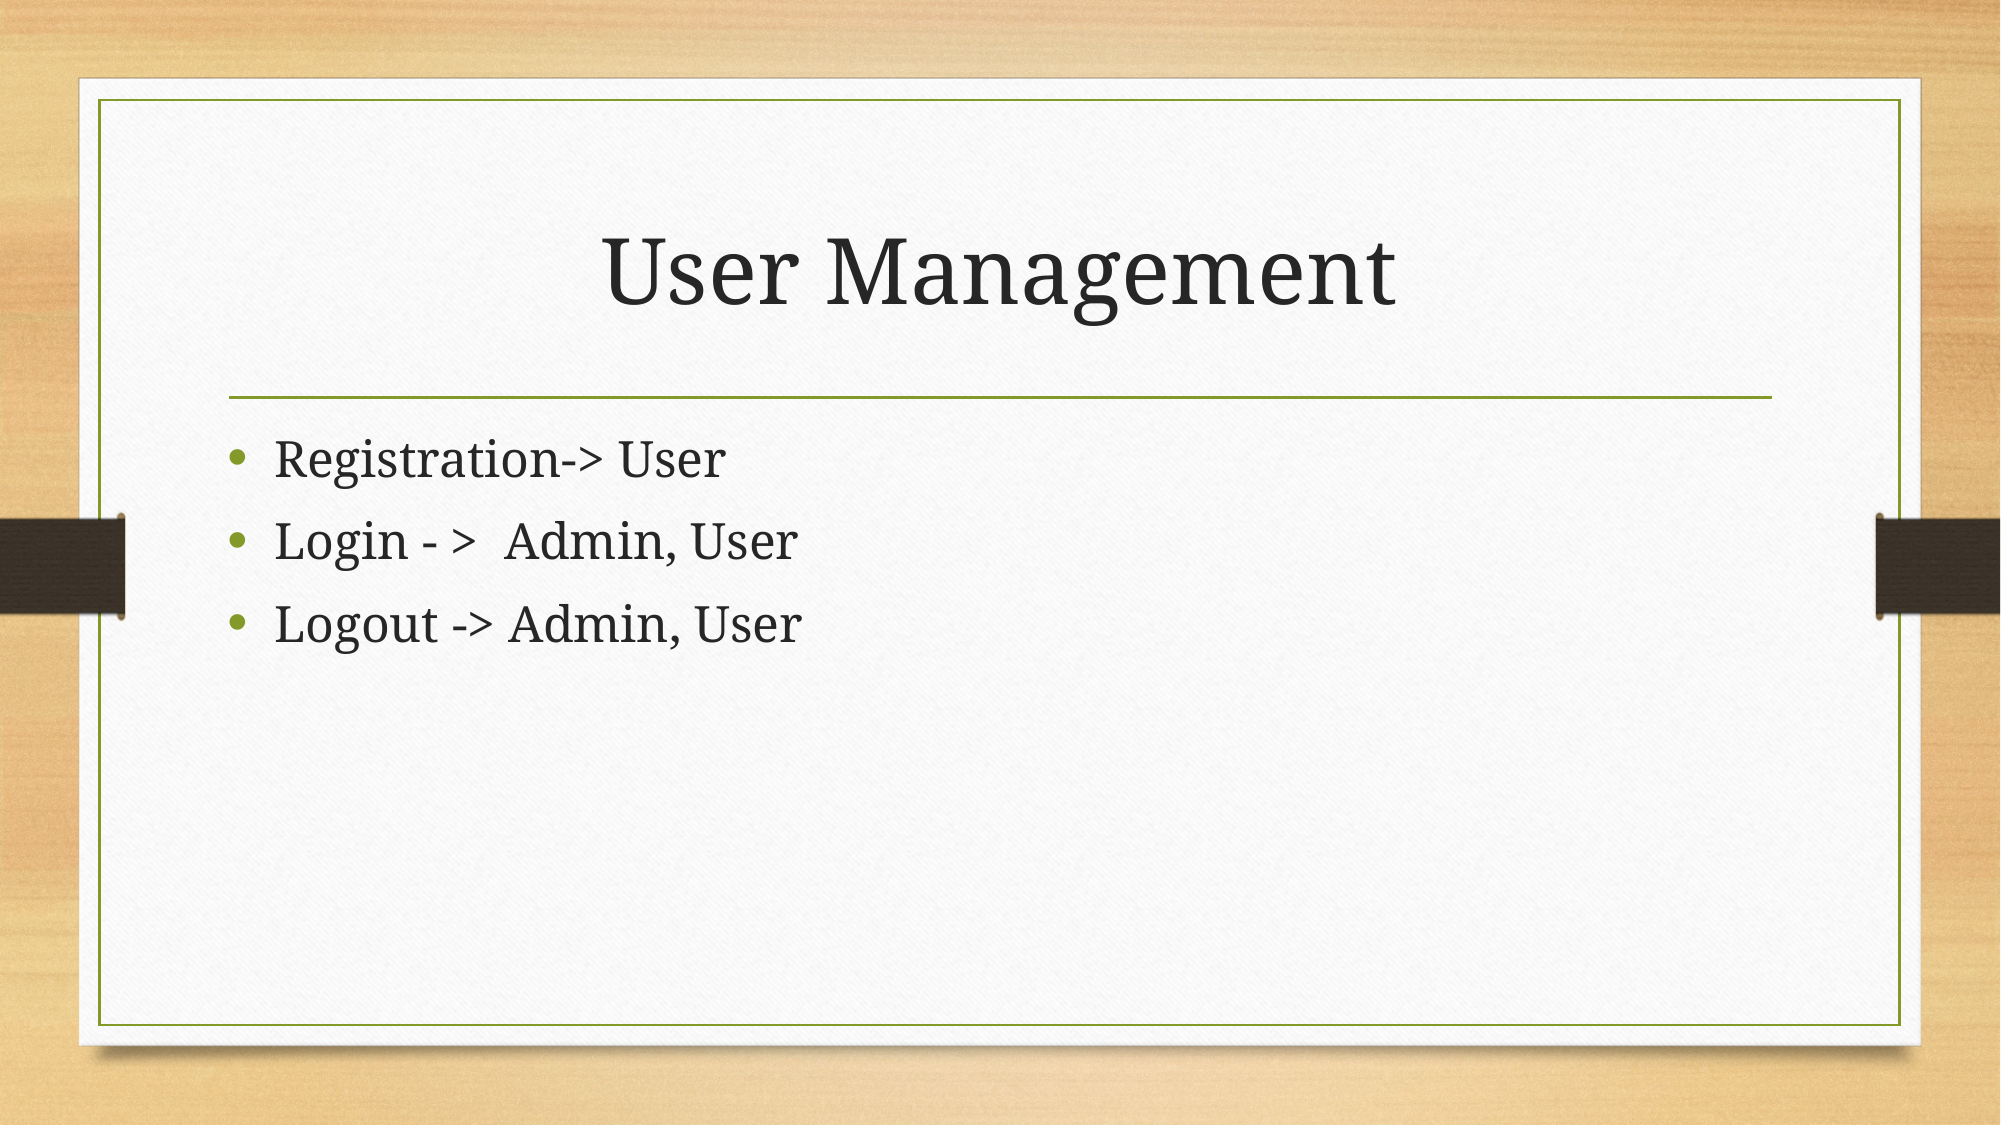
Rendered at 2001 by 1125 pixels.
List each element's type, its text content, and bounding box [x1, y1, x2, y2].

title User Management [212, 161, 1788, 375]
picture [0, 0, 2001, 1125]
list Registration-> User Login - > Admin, User Logout -> Admin, User [212, 419, 1788, 964]
